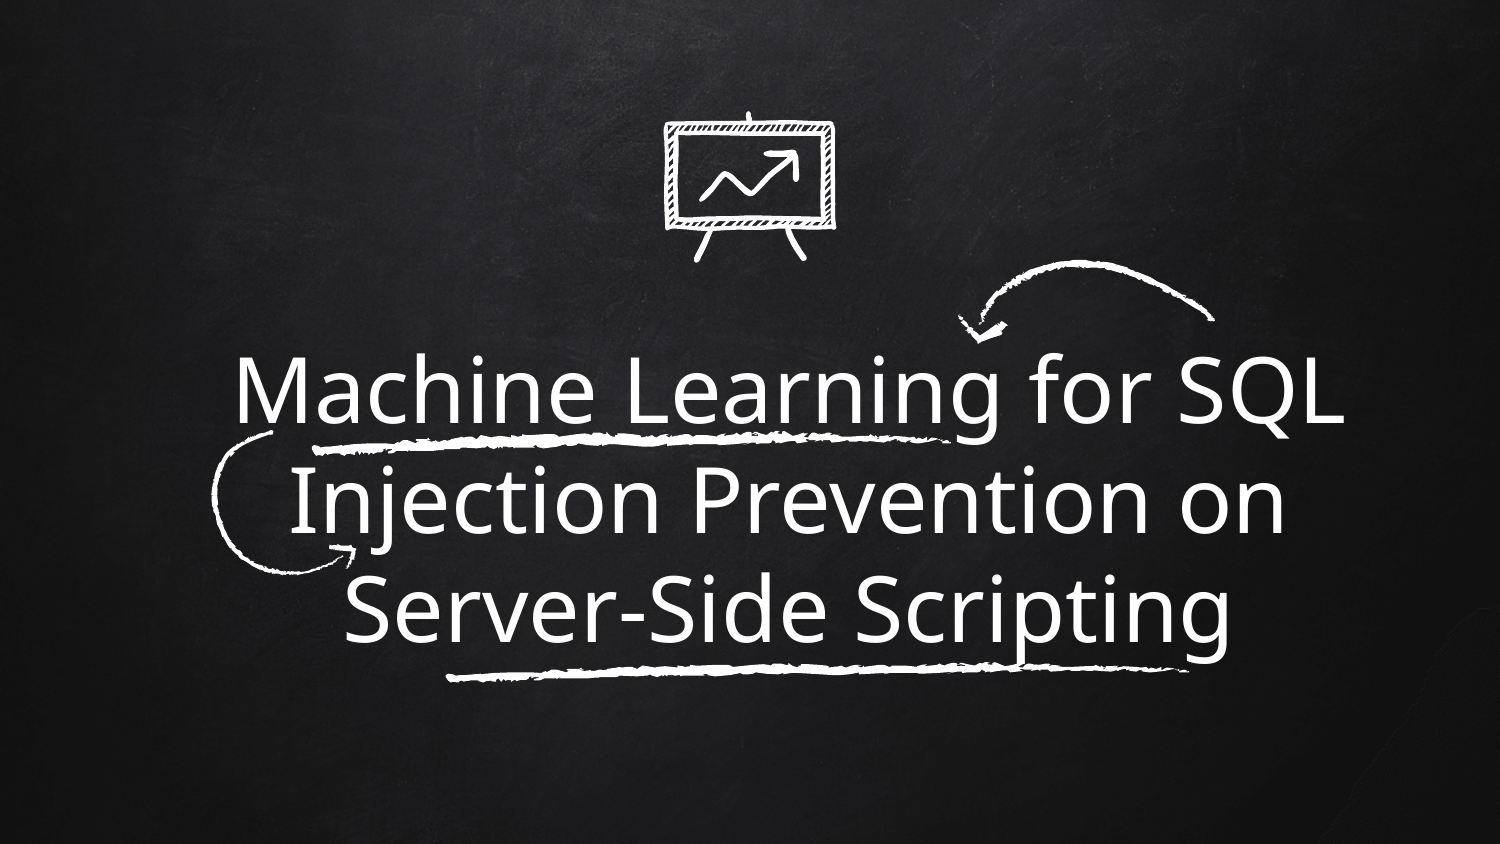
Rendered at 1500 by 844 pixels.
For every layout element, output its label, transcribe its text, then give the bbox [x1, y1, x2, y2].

picture [0, 0, 1500, 844]
text_box [663, 111, 837, 263]
text_box [311, 430, 951, 456]
text_box [445, 662, 1190, 683]
title Machine Learning for SQL Injection Prevention on Server-Side Scripting [152, 401, 1427, 592]
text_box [190, 466, 358, 573]
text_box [968, 252, 1203, 389]
